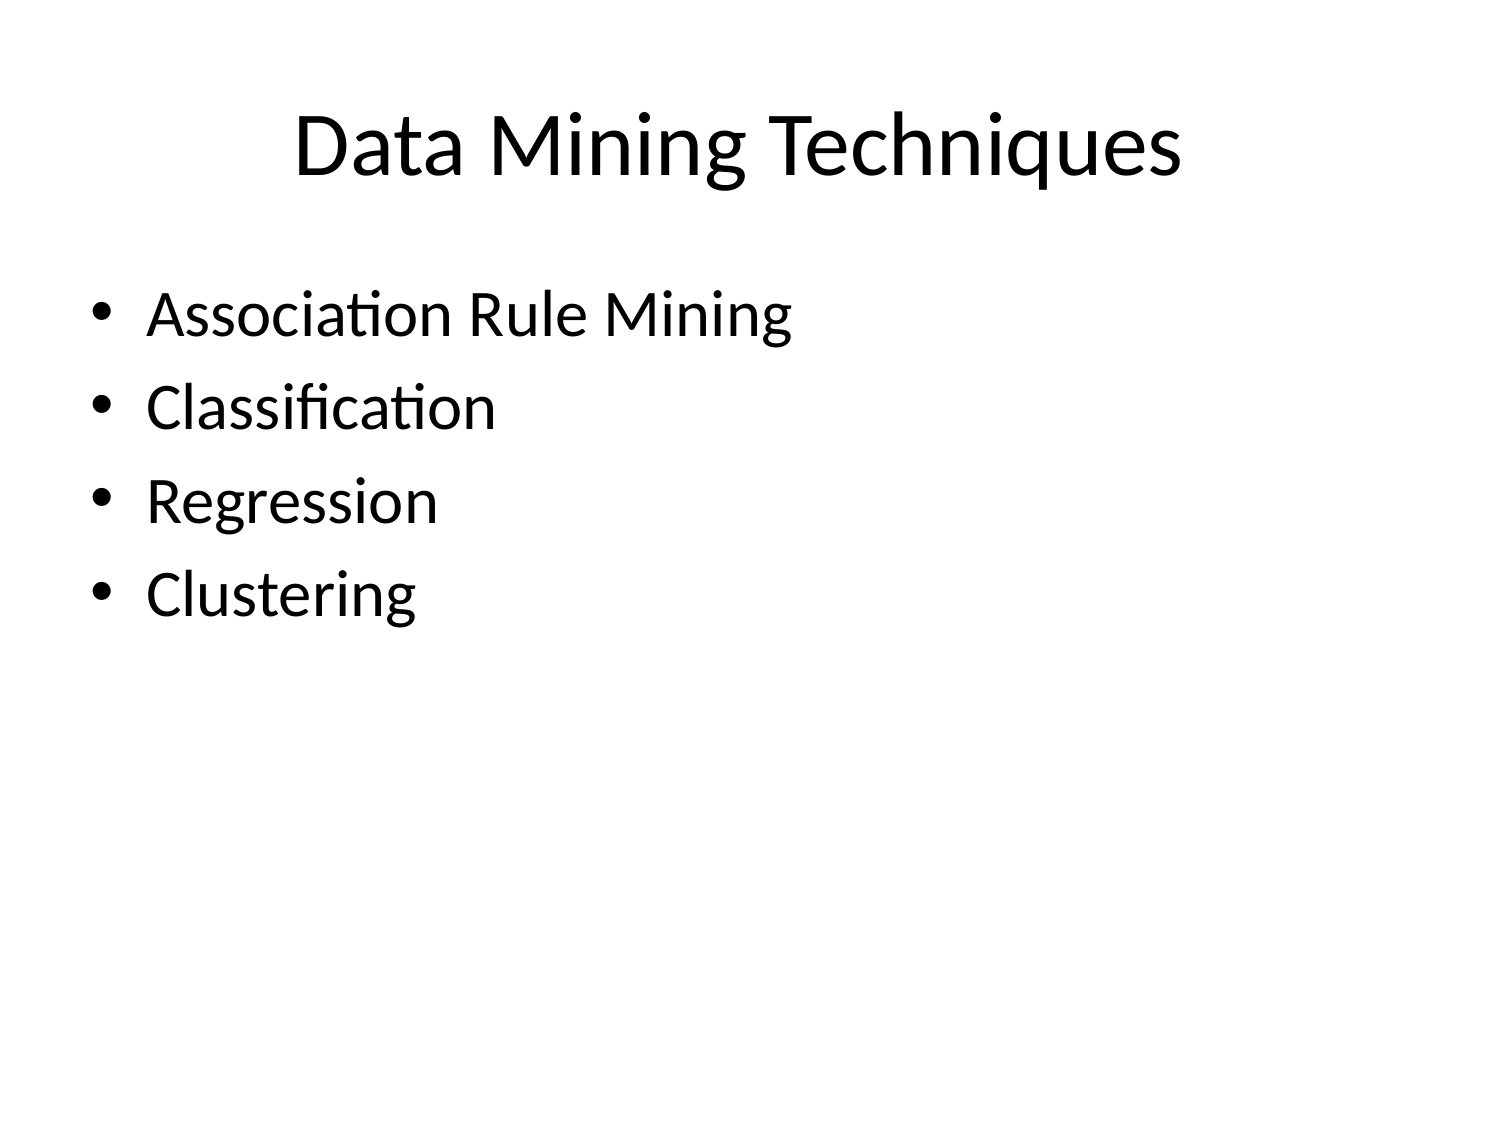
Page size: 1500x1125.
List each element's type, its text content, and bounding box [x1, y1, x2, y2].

title Data Mining Techniques [75, 45, 1425, 233]
list Association Rule Mining Classification Regression Clustering [75, 262, 1425, 1005]
